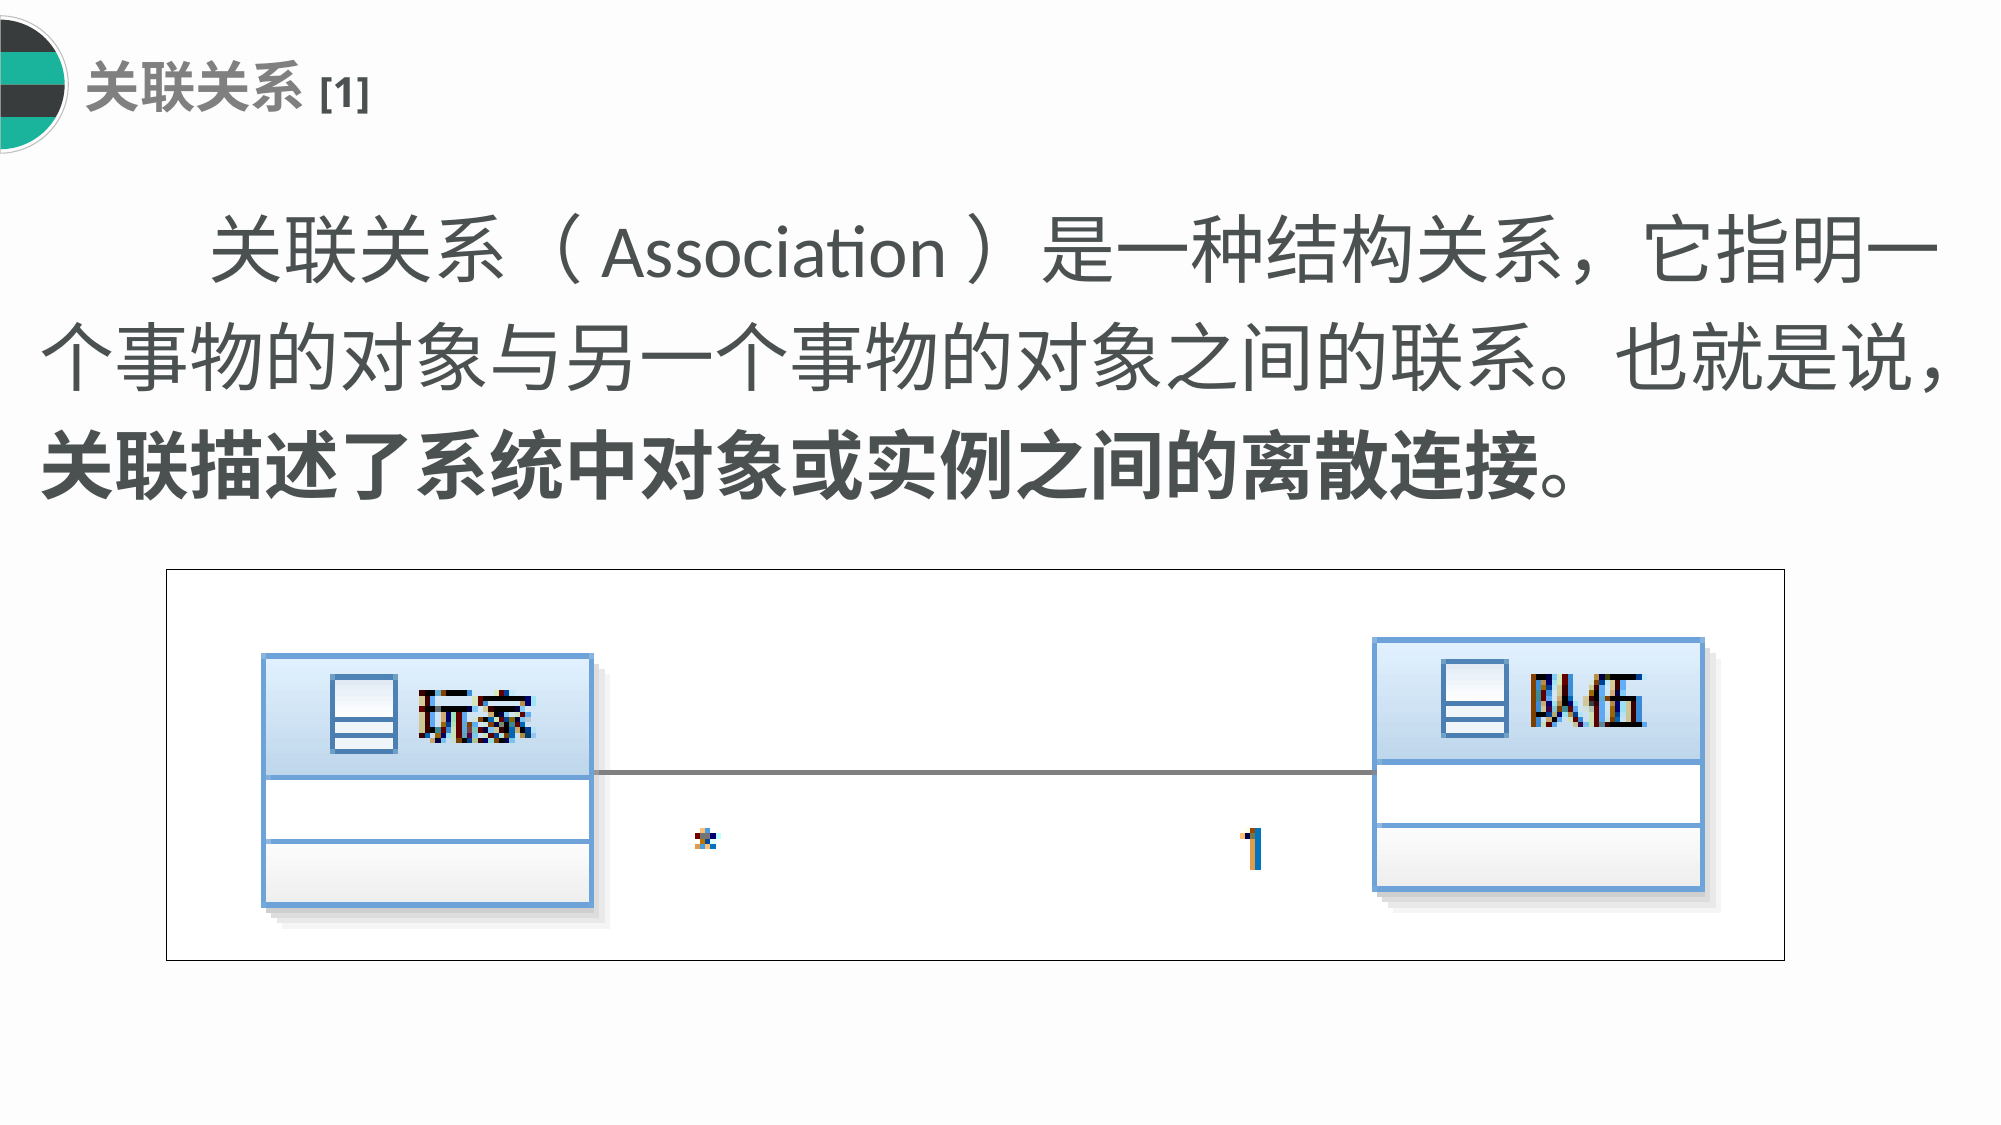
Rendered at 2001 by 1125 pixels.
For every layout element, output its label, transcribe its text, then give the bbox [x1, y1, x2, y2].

text_box 关联关系[1] [84, 52, 445, 119]
picture [166, 569, 1785, 961]
text_box 关联关系（Association）是一种结构关系，它指明一个事物的对象与另一个事物的对象之间的联系。也就是说，关联描述了系统中对象或实例之间的离散连接。 [24, 176, 1982, 516]
